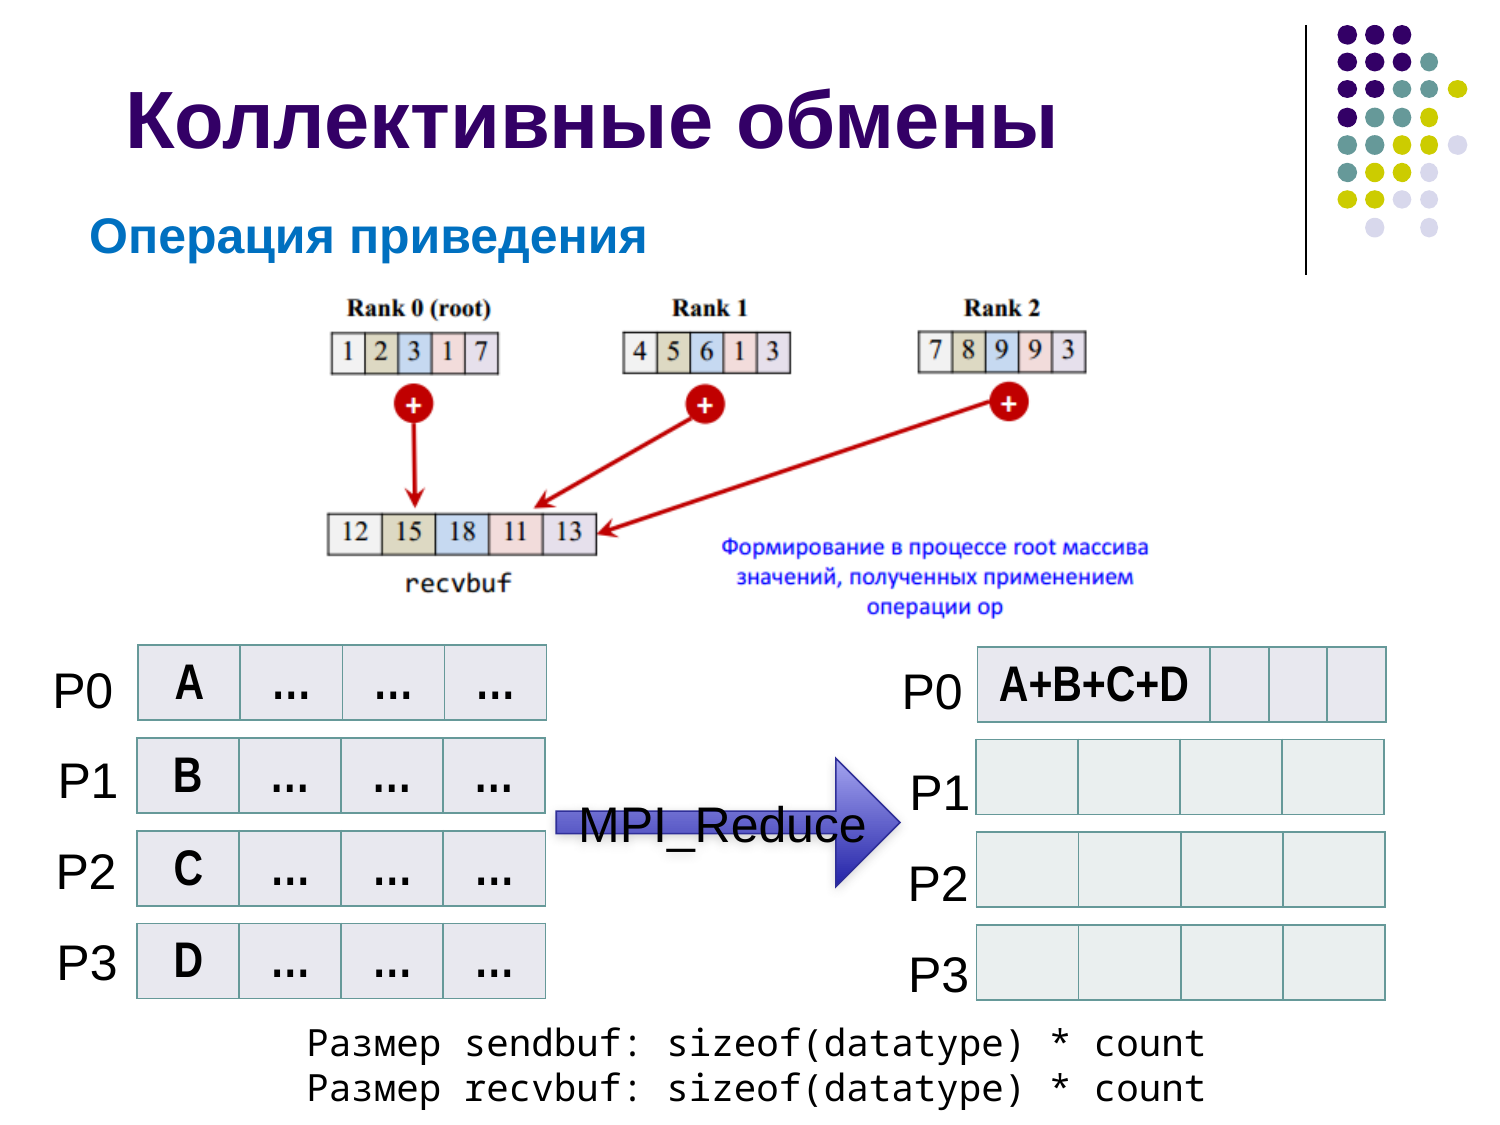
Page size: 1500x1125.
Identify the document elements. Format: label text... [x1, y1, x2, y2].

table_header D [138, 924, 238, 998]
table_header [1079, 833, 1180, 906]
text_box P2 [40, 831, 133, 907]
text_box P2 [892, 844, 985, 920]
table_header [1284, 926, 1384, 999]
table_header … [240, 924, 340, 998]
text_box P1 [894, 753, 987, 829]
text_box P1 [42, 741, 135, 817]
table_header … [343, 646, 444, 719]
text_box Операция приведения [74, 196, 753, 272]
table_header … [444, 924, 545, 998]
table_header … [342, 832, 442, 905]
title Коллективные обмены [110, 41, 1282, 173]
table_header … [240, 832, 340, 905]
table_header [1211, 648, 1268, 721]
table_header [1181, 740, 1281, 814]
table_header … [342, 924, 442, 998]
table_header [1182, 926, 1282, 999]
text_box Размер sendbuf: sizeof(datatype) * count Размер recvbuf: sizeof(datatype) * count [291, 1011, 1317, 1117]
table_header [1079, 740, 1179, 814]
text_box P0 [886, 651, 979, 727]
table_header [977, 833, 1078, 906]
text_box MPI_Reduce [556, 758, 894, 887]
table_header A+B+C+D [978, 648, 1209, 721]
table_header [1182, 833, 1282, 906]
table_header C [138, 832, 238, 905]
table_header … [240, 739, 340, 812]
table_header [1283, 740, 1383, 814]
table_header … [445, 646, 546, 719]
table_header … [444, 832, 545, 905]
table_header … [342, 739, 442, 812]
table_header … [241, 646, 342, 719]
picture [291, 285, 1165, 630]
table_header [1284, 833, 1384, 906]
text_box P0 [37, 650, 130, 726]
text_box P3 [893, 934, 986, 1010]
table_header [977, 740, 1077, 814]
table_header B [138, 739, 238, 812]
table_header A [139, 646, 239, 719]
text_box P3 [41, 922, 134, 998]
table_header [1079, 926, 1180, 999]
table_header [977, 926, 1078, 999]
table_header [1328, 648, 1385, 721]
table_header … [444, 739, 544, 812]
table_header [1270, 648, 1326, 721]
